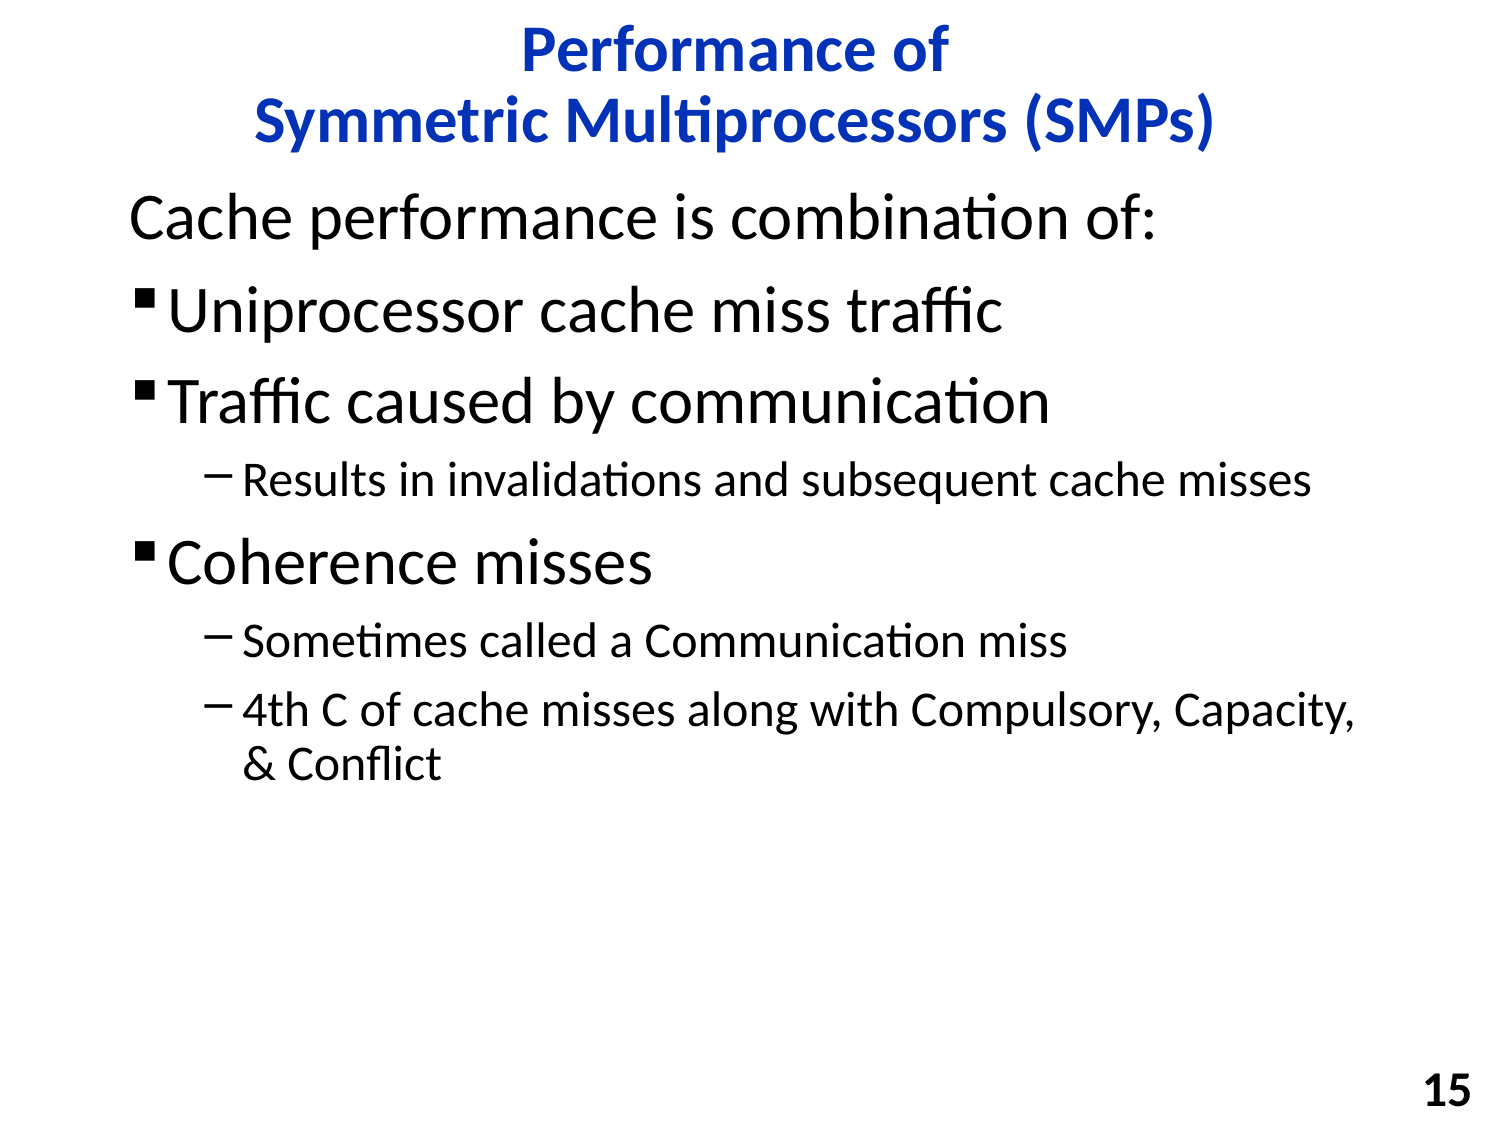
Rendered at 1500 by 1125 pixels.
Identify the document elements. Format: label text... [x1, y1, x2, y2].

title Performance of Symmetric Multiprocessors (SMPs) [137, 24, 1335, 147]
list Cache performance is combination of: Uniprocessor cache miss traffic Traffic caused by communication Results in invalidations and subsequent cache misses Coherence misses Sometimes called a Communication miss 4th C of cache misses along with Compulsory, Capacity, & Conflict [114, 174, 1376, 1005]
slide_number 15 [1174, 1062, 1488, 1111]
